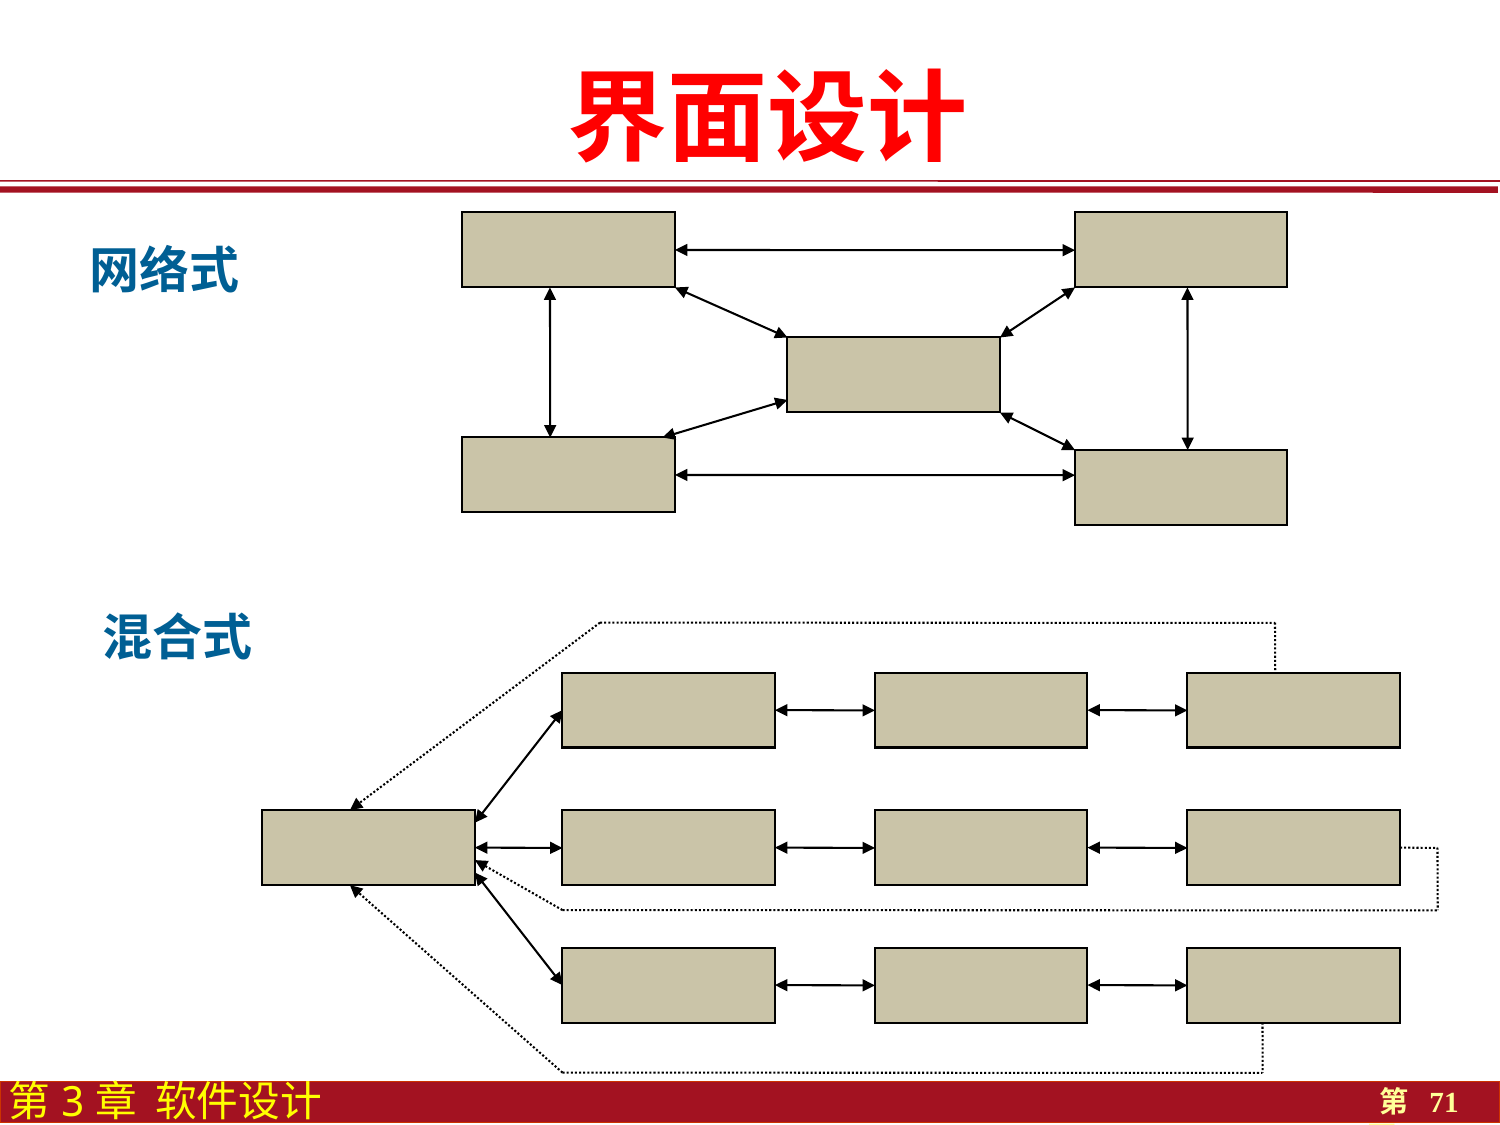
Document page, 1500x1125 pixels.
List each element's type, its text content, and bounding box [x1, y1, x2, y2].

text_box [74, 212, 1288, 526]
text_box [87, 597, 1438, 1074]
text_box 界面设计 [348, 90, 1186, 156]
